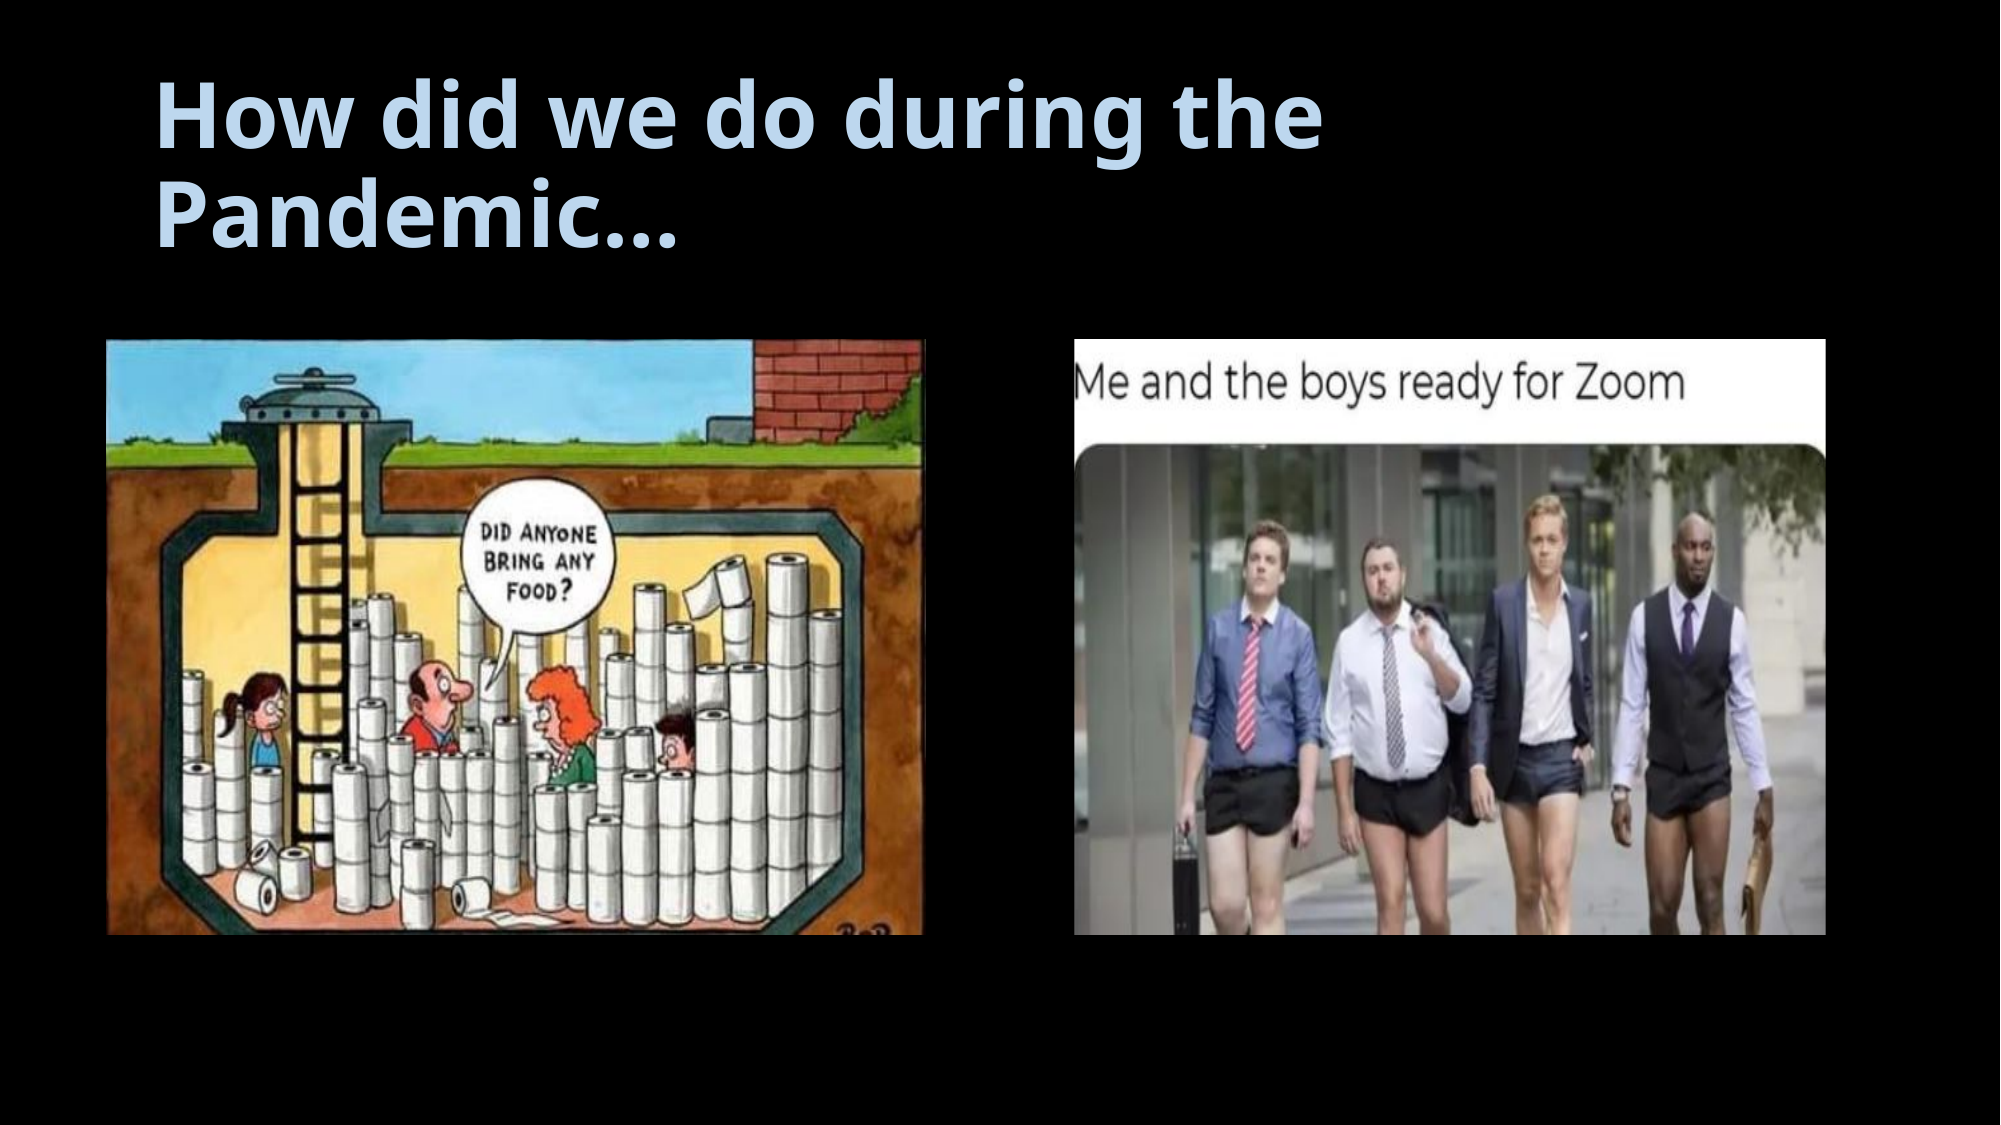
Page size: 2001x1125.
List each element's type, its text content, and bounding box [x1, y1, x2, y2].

picture [1074, 339, 1826, 935]
title How did we do during the Pandemic… [137, 59, 1863, 278]
picture [106, 339, 926, 935]
